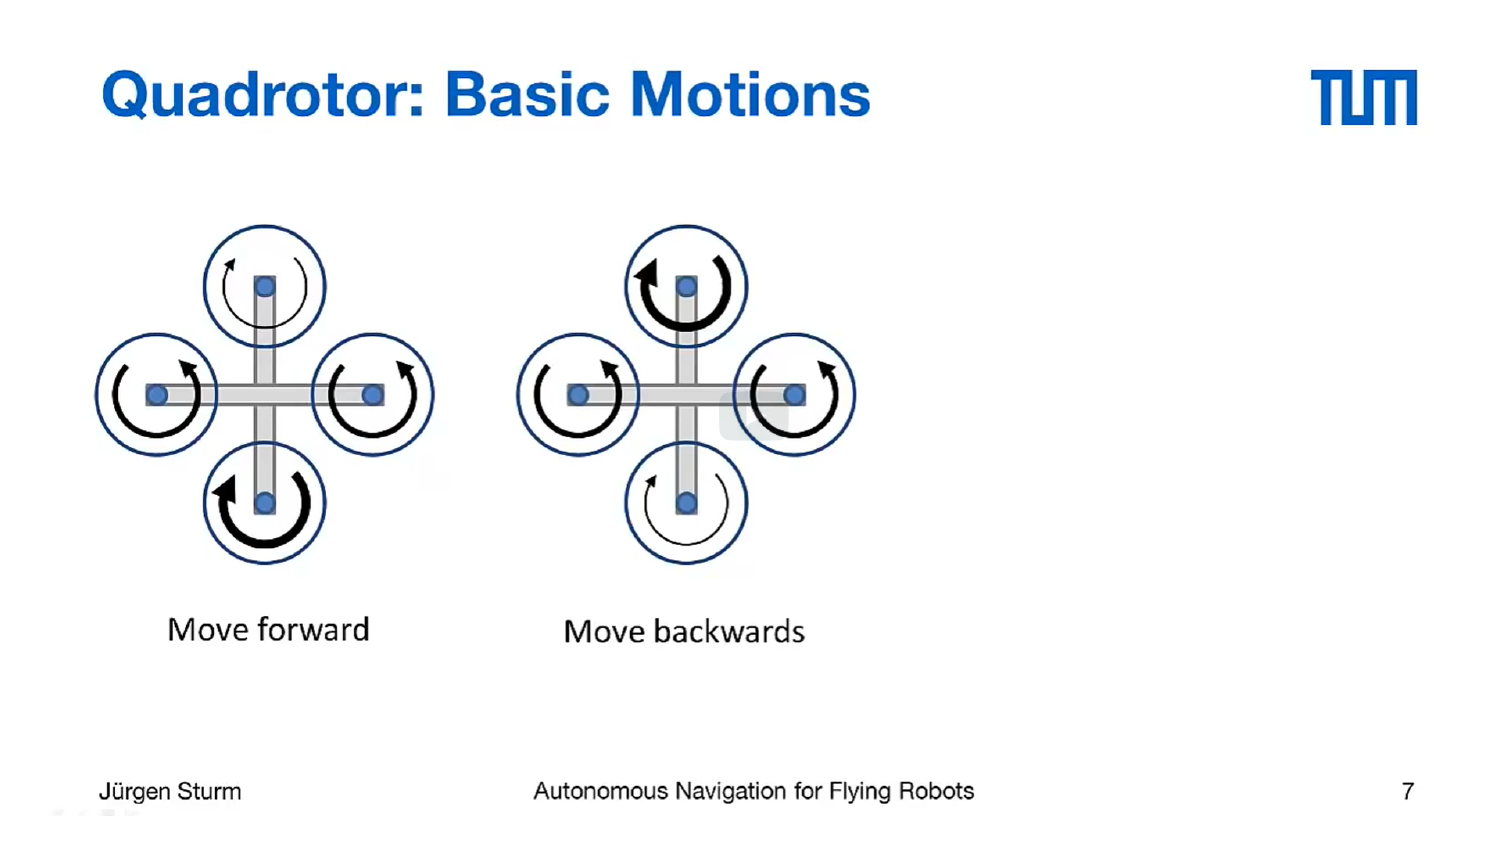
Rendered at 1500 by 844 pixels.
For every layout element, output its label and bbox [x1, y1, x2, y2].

picture [47, 27, 1453, 816]
